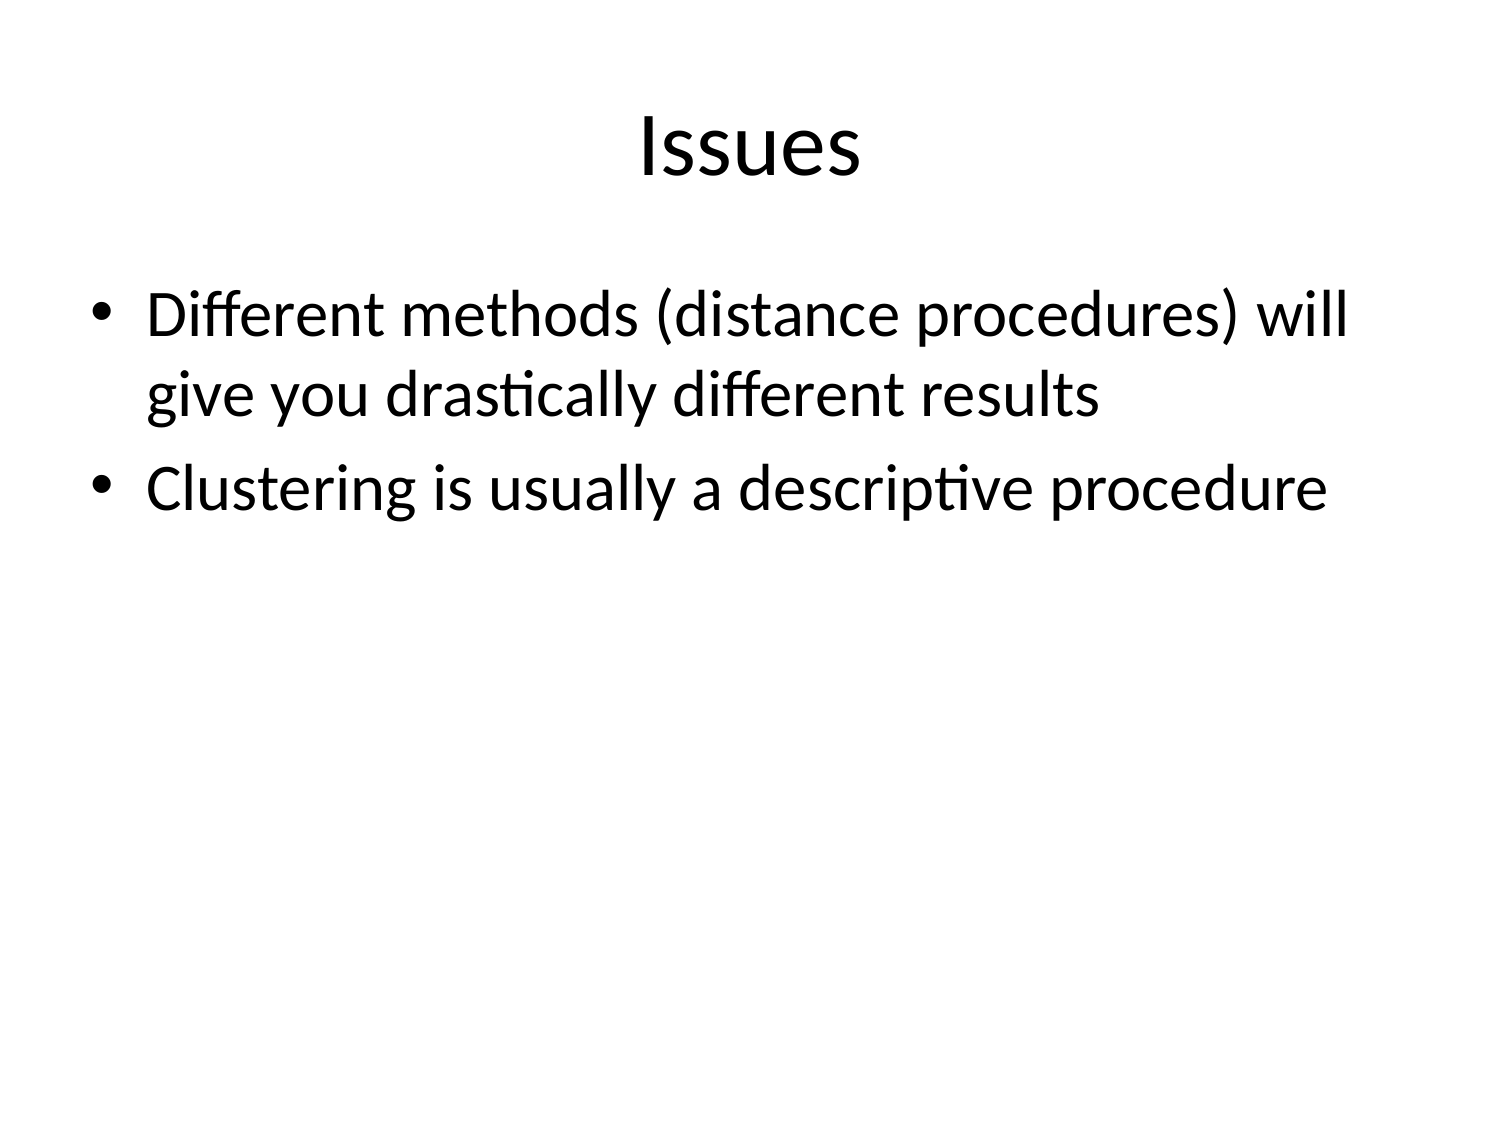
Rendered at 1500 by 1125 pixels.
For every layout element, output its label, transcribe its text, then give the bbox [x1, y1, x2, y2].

list Different methods (distance procedures) will give you drastically different results Clustering is usually a descriptive procedure [75, 262, 1425, 1005]
title Issues [75, 45, 1425, 233]
